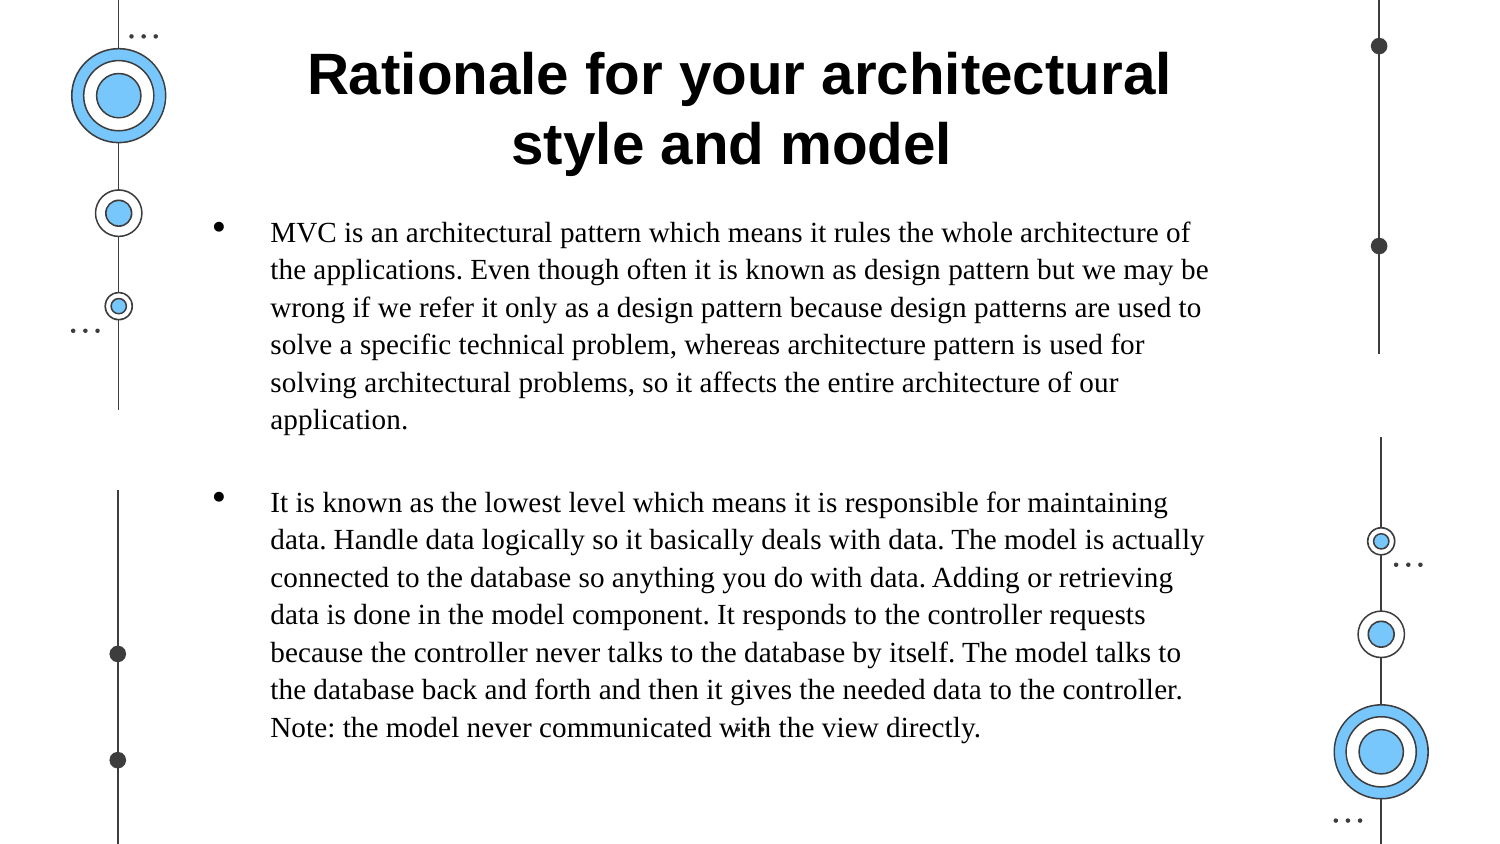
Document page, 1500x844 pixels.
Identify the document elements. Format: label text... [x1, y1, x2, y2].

title Rationale for your architectural style and model [242, 58, 1238, 154]
text_box MVC is an architectural pattern which means it rules the whole architecture of the applications. Even though often it is known as design pattern but we may be wrong if we refer it only as a design pattern because design patterns are used to solve a specific technical problem, whereas architecture pattern is used for solving architectural problems, so it affects the entire architecture of our application. It is known as the lowest level which means it is responsible for maintaining data. Handle data logically so it basically deals with data. The model is actually connected to the database so anything you do with data. Adding or retrieving data is done in the model component. It responds to the controller requests because the controller never talks to the database by itself. The model talks to the database back and forth and then it gives the needed data to the controller. Note: the model never communicated with the view directly. [199, 203, 1238, 751]
